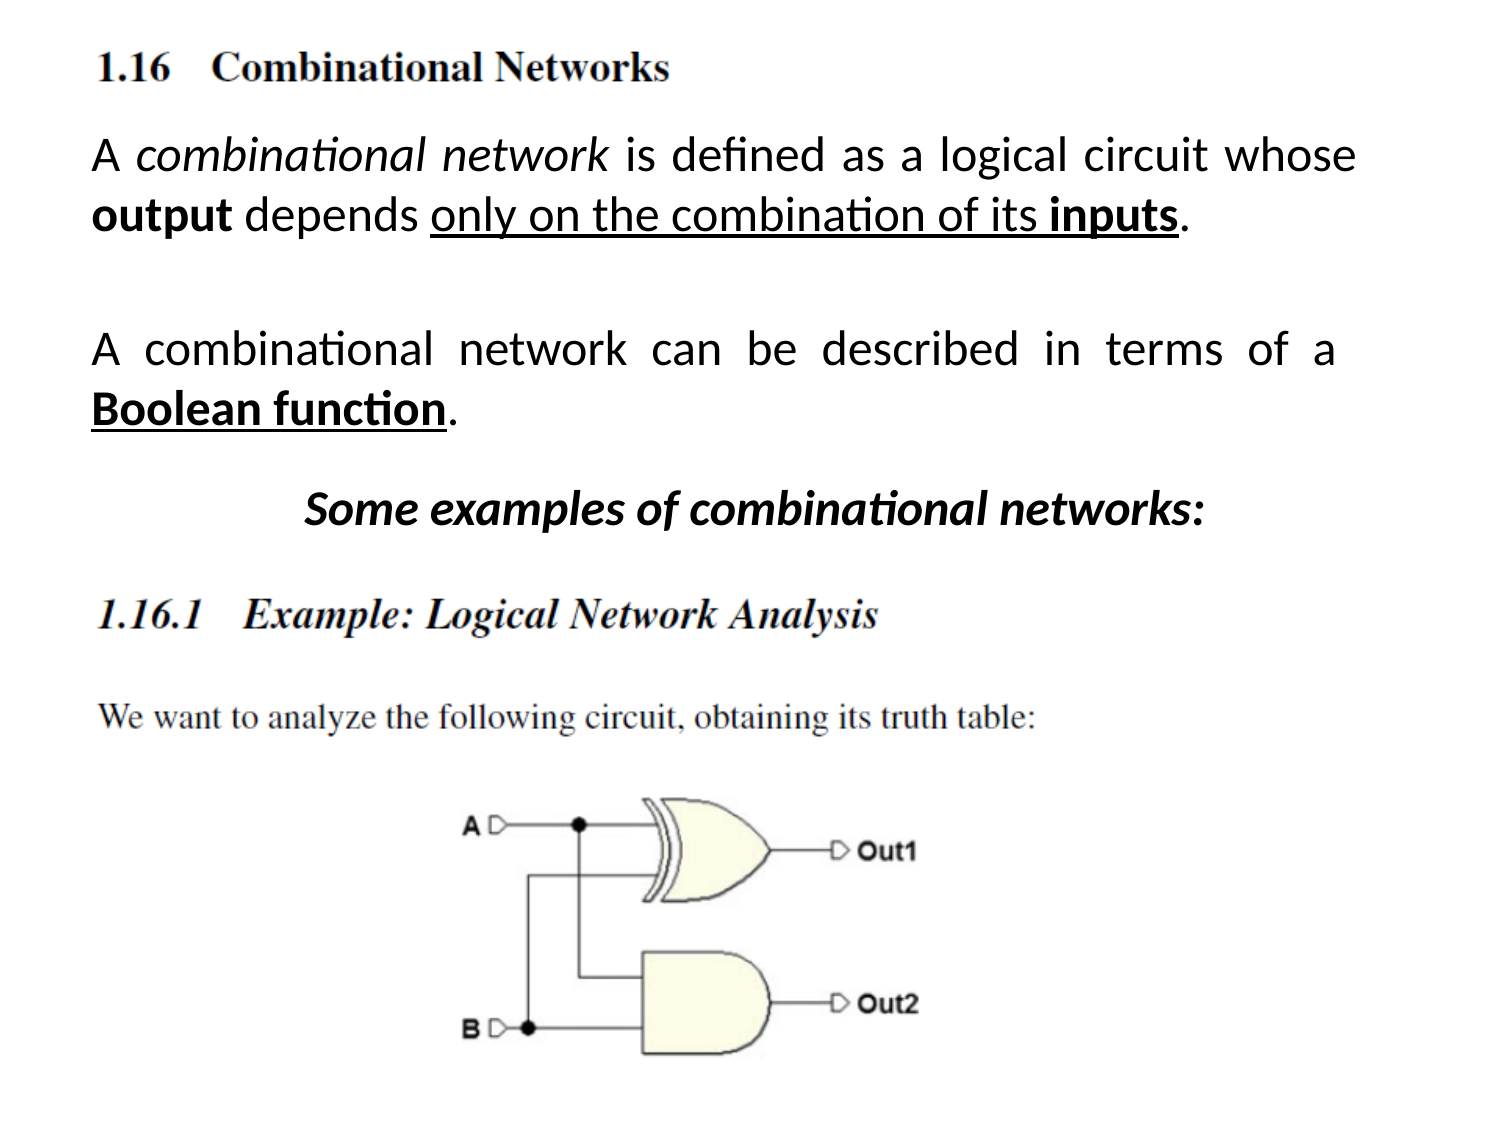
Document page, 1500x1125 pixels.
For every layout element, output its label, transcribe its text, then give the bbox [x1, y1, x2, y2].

text_box Some examples of combinational networks: [99, 467, 1411, 543]
picture [76, 40, 1299, 111]
picture [76, 585, 1077, 1084]
text_box A combinational network can be described in terms of a Boolean function. [76, 307, 1353, 443]
text_box A combinational network is defined as a logical circuit whose output depends only on the combination of its inputs. [76, 113, 1373, 249]
